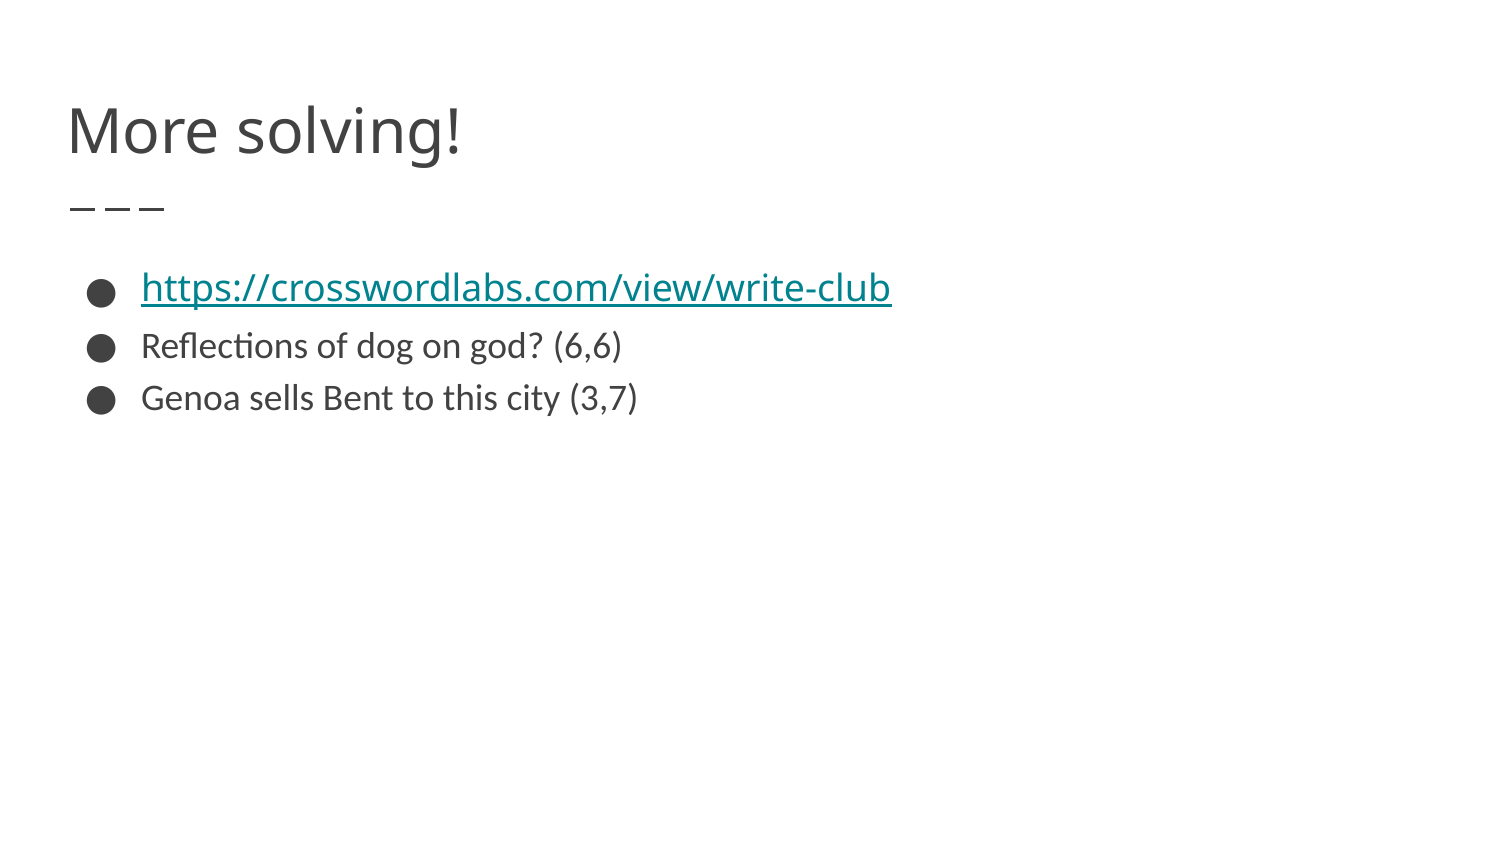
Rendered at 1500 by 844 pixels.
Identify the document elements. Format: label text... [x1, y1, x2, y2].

title More solving! [51, 61, 1449, 182]
list https://crosswordlabs.com/view/write-club Reflections of dog on god? (6,6) Genoa sells Bent to this city (3,7) [51, 240, 1449, 750]
